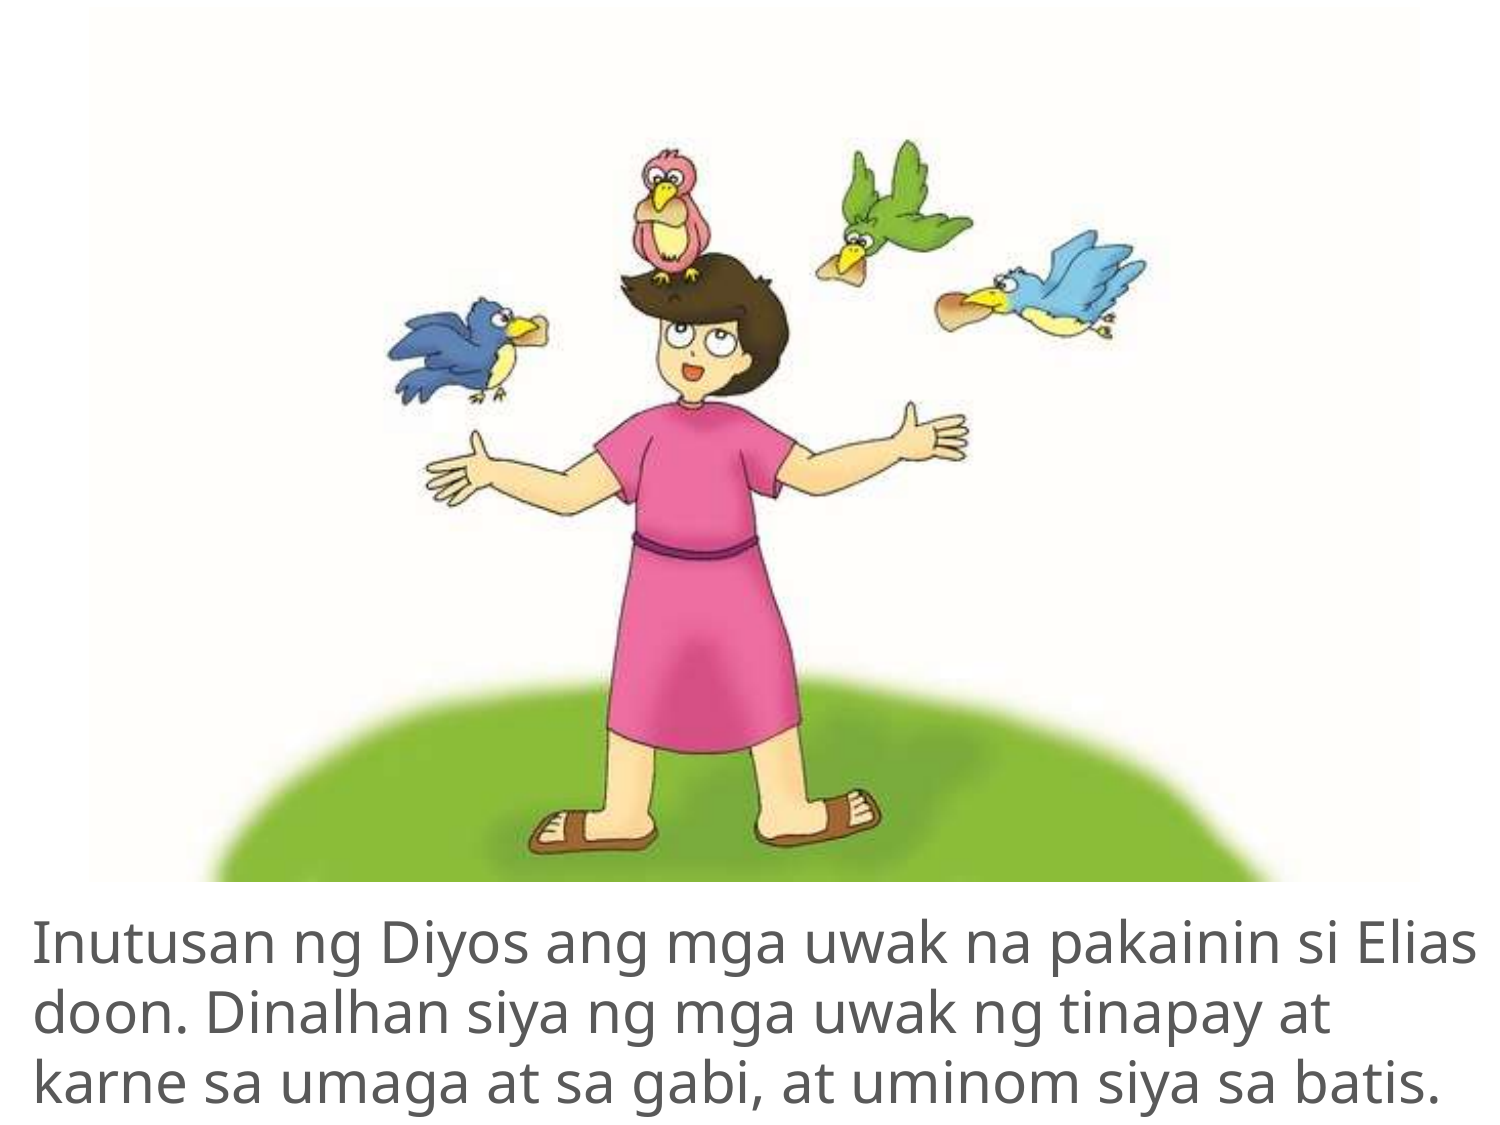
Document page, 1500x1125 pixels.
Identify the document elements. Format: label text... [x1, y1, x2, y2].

text_box Inutusan ng Diyos ang mga uwak na pakainin si Elias doon. Dinalhan siya ng mga uwak ng tinapay at karne sa umaga at sa gabi, at uminom siya sa batis. [17, 897, 1500, 1123]
picture [89, 6, 1421, 882]
